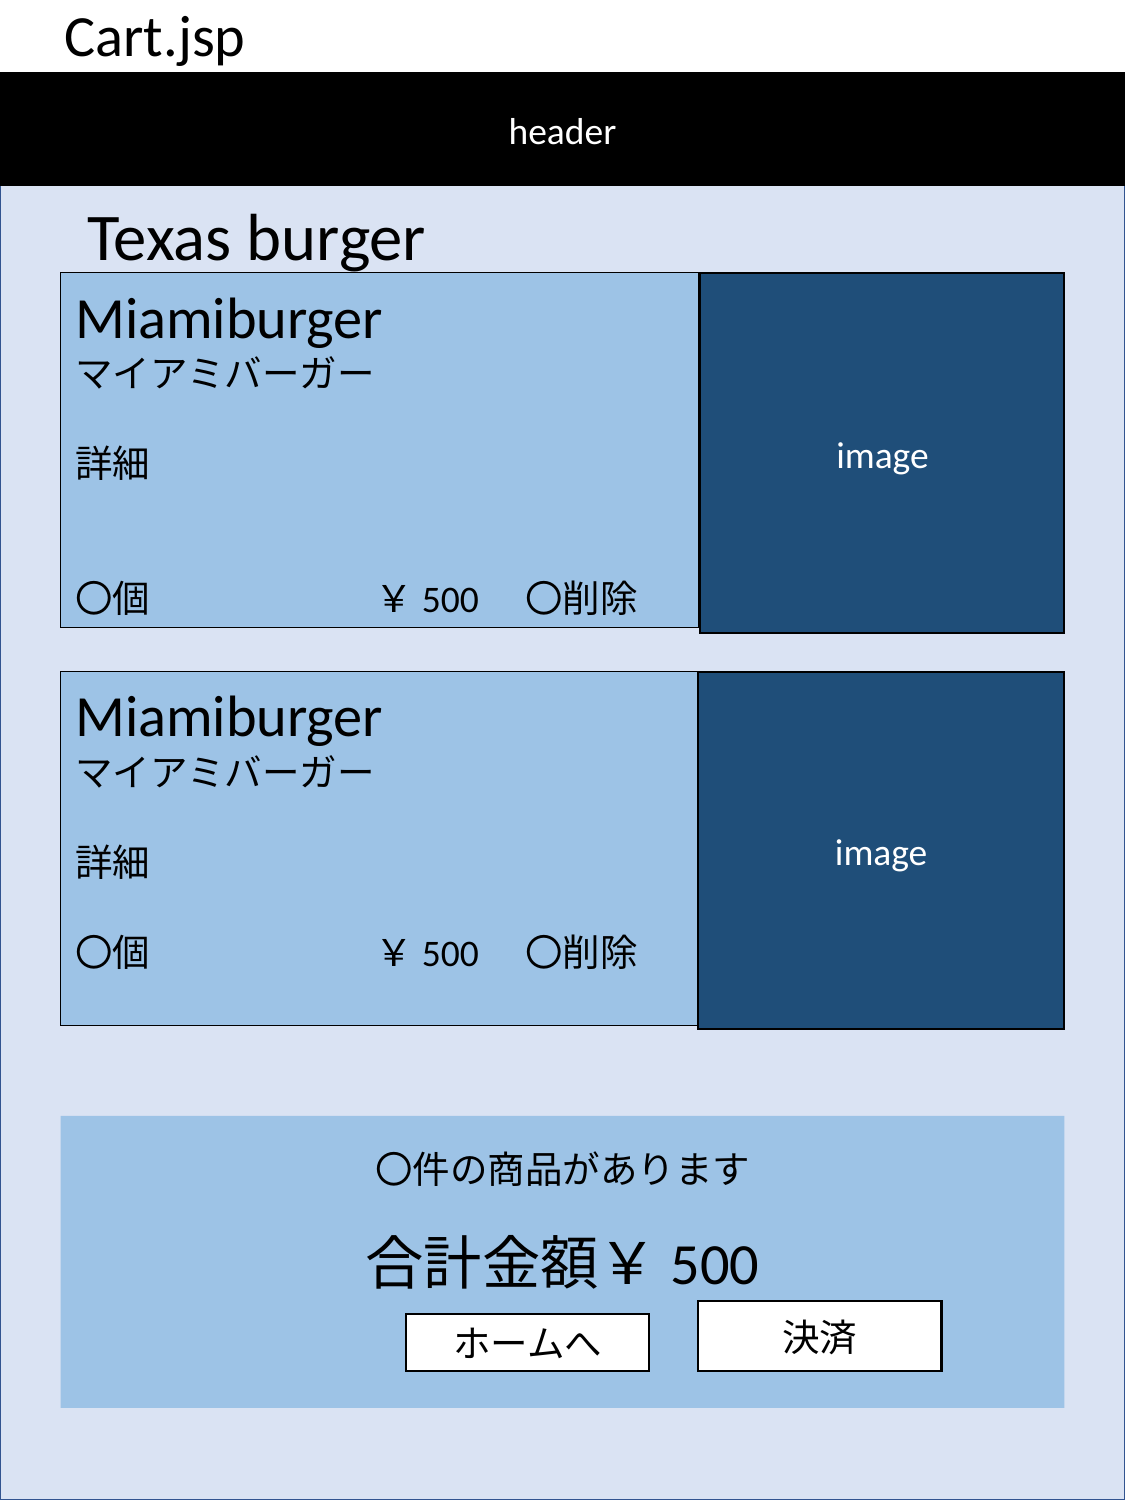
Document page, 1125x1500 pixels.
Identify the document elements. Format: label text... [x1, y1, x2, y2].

text_box 〇件の商品があります 合計金額￥500 [60, 1115, 1065, 1408]
text_box header [0, 72, 1125, 186]
text_box Cart.jsp [49, 0, 698, 76]
text_box image [699, 272, 1065, 634]
text_box [0, 186, 1125, 1500]
text_box image [697, 671, 1065, 1030]
text_box Texas burger [72, 186, 1065, 272]
text_box Miamiburger マイアミバーガー 詳細 〇個 ￥500 〇削除 [60, 671, 697, 1026]
text_box Miamiburger マイアミバーガー 詳細 〇個 ￥500 〇削除 [60, 272, 699, 628]
text_box 決済 [697, 1300, 943, 1372]
text_box ホームへ [405, 1313, 650, 1372]
